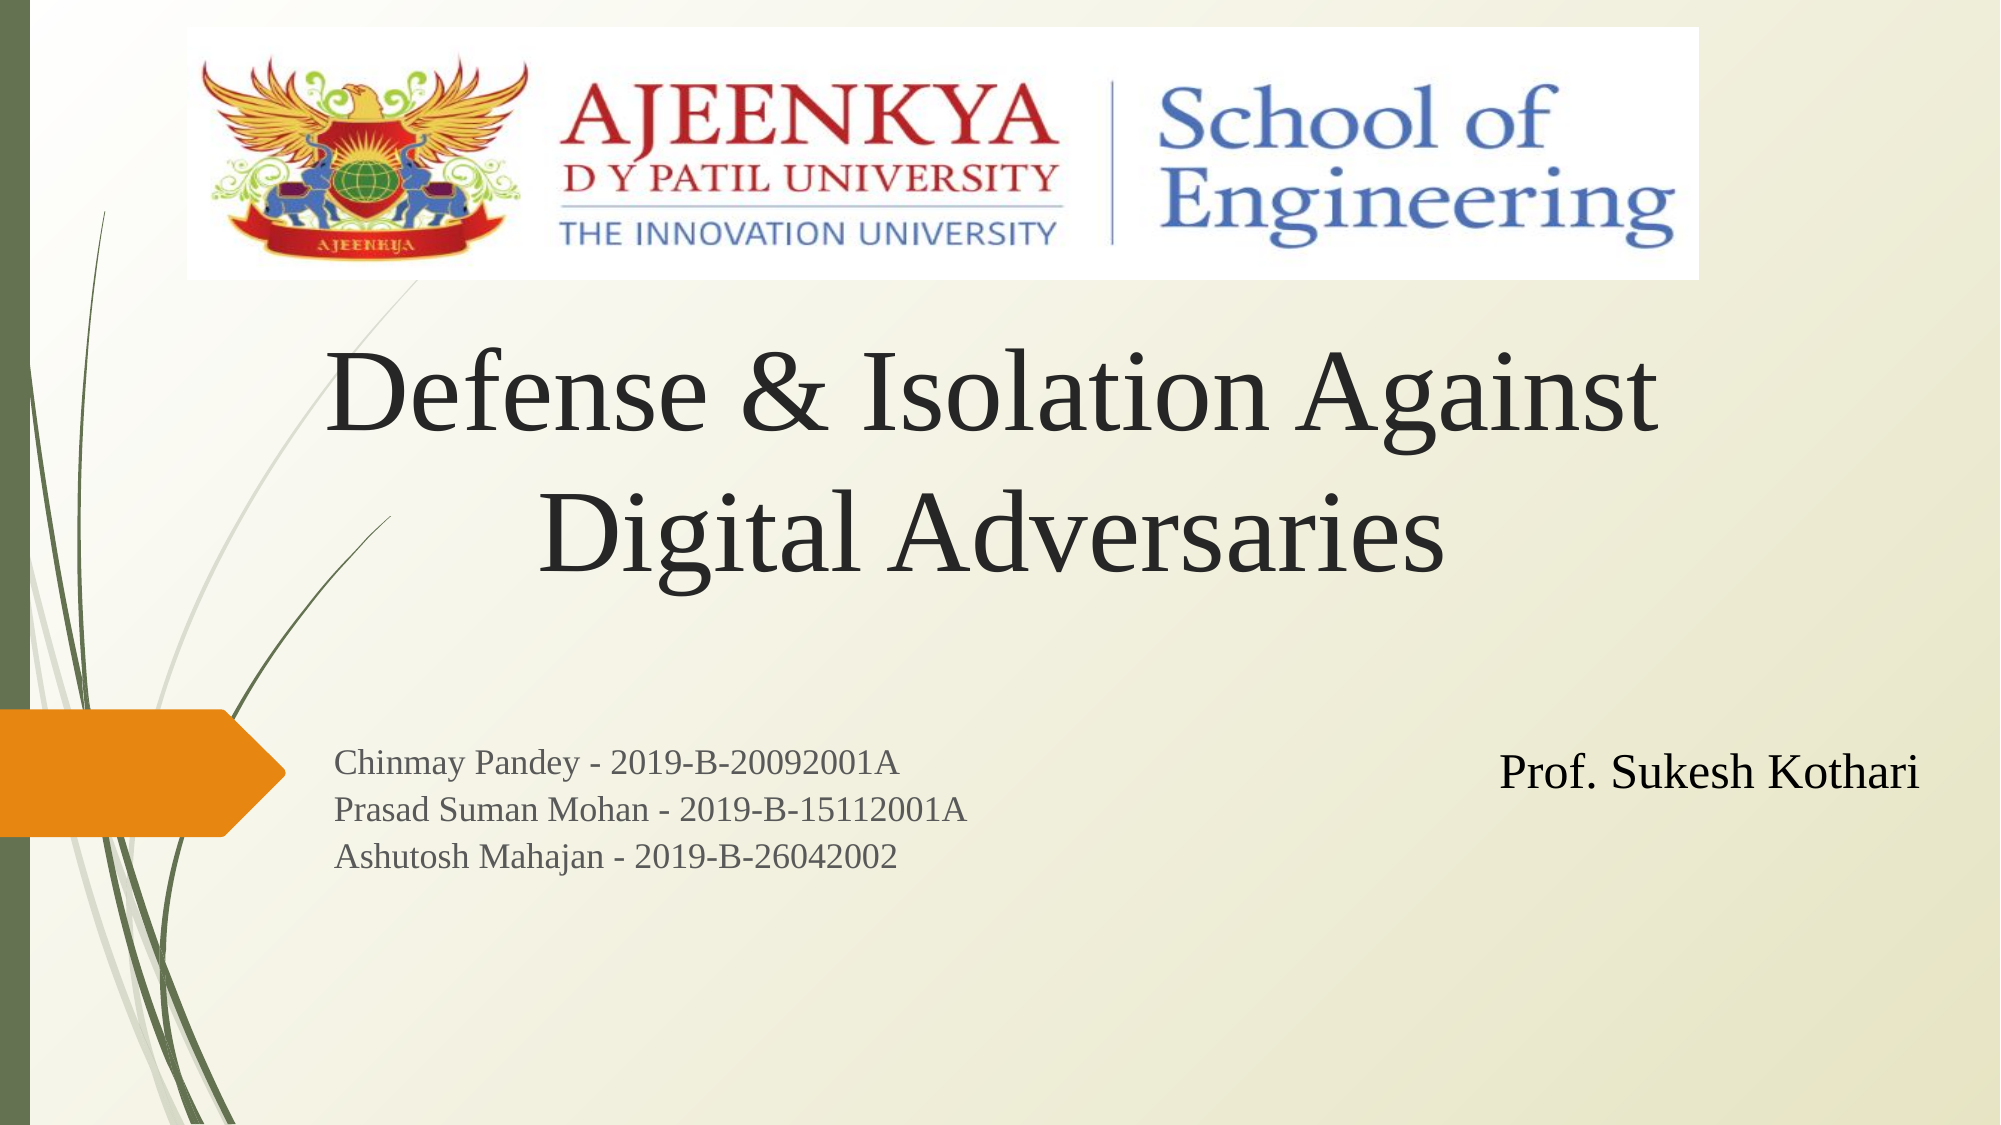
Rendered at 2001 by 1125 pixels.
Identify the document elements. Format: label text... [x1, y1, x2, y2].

text_box Prof. Sukesh Kothari [1484, 731, 1939, 807]
picture [187, 27, 1700, 280]
subtitle Chinmay Pandey - 2019-B-20092001A Prasad Suman Mohan - 2019-B-15112001A Ashutosh Mahajan - 2019-B-26042002 [318, 731, 1267, 957]
title Defense & Isolation Against Digital Adversaries [187, 303, 1799, 603]
